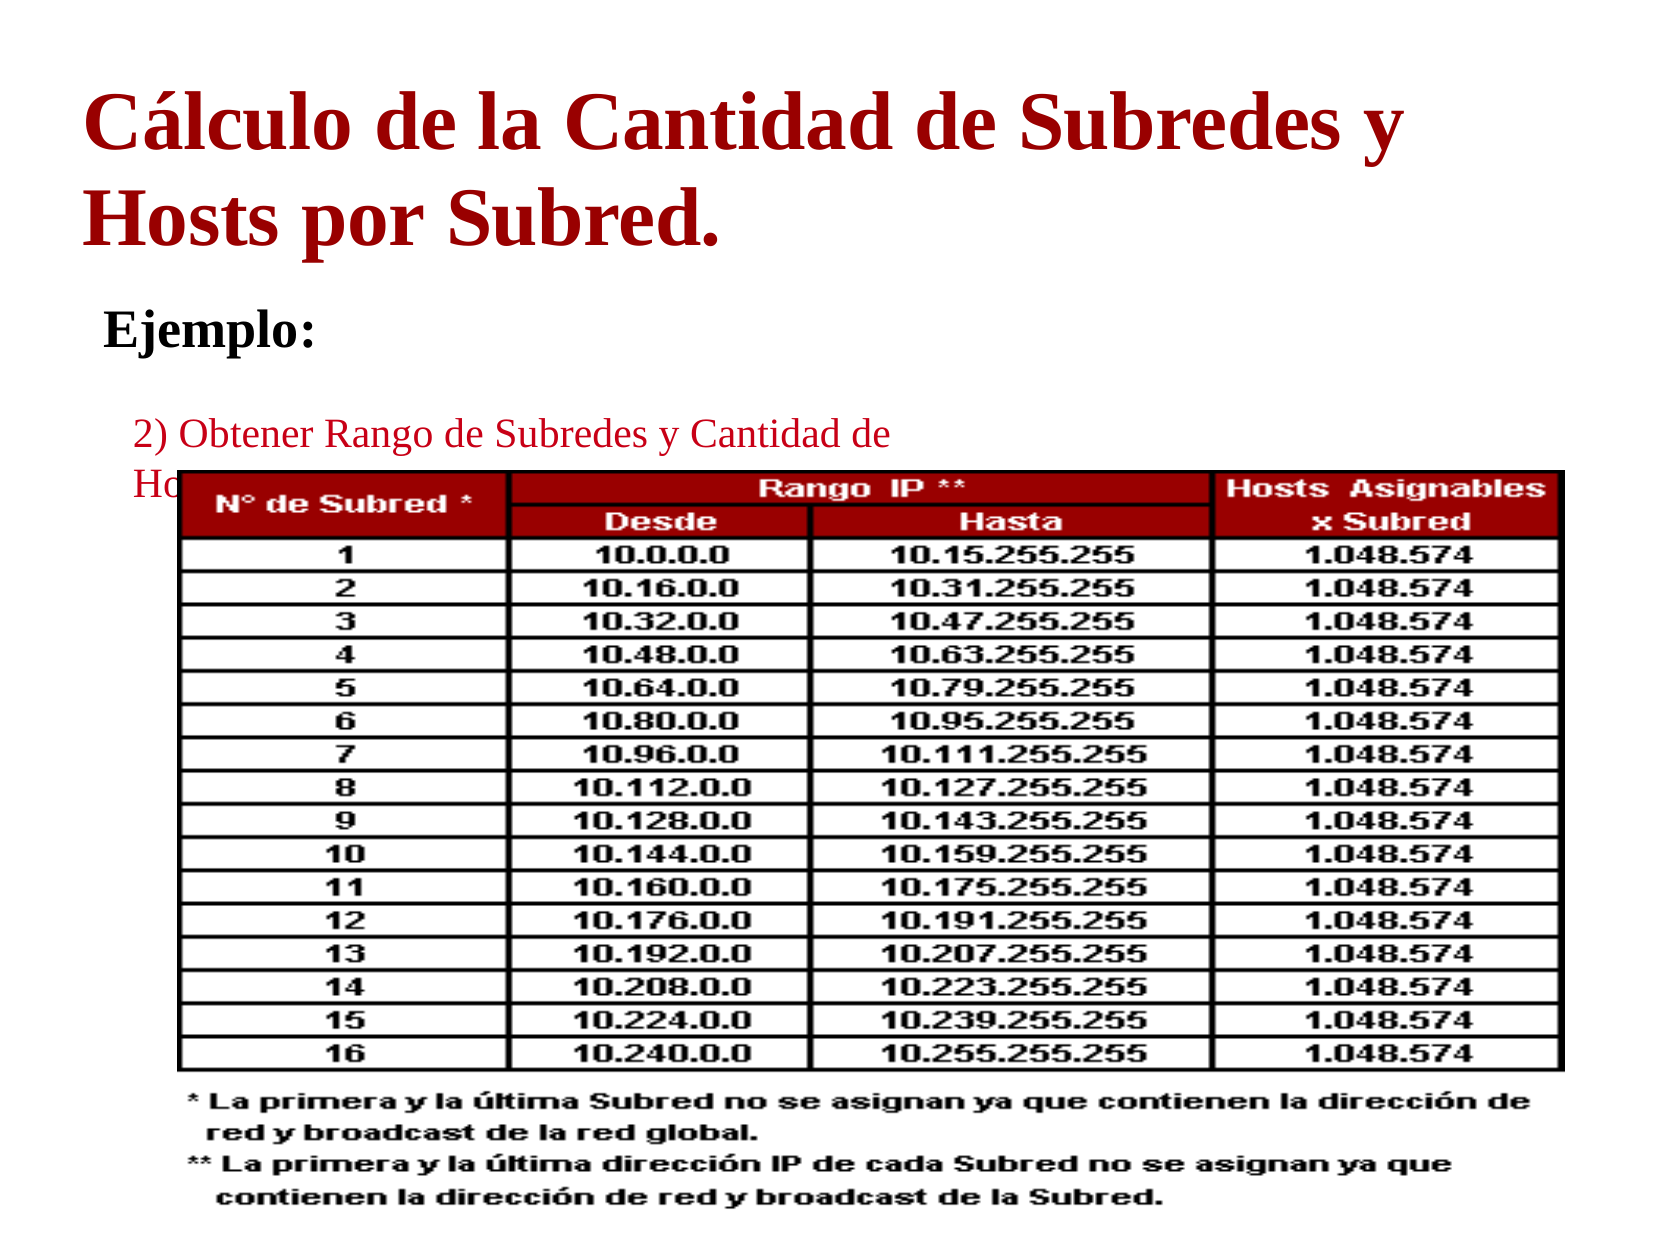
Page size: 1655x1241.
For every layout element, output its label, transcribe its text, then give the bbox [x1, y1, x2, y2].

text_box Ejemplo: 2) Obtener Rango de Subredes y Cantidad de Hosts [101, 292, 994, 506]
text_box [177, 470, 1565, 1211]
title Cálculo de la Cantidad de Subredes y Hosts por Subred. [80, 69, 1574, 277]
